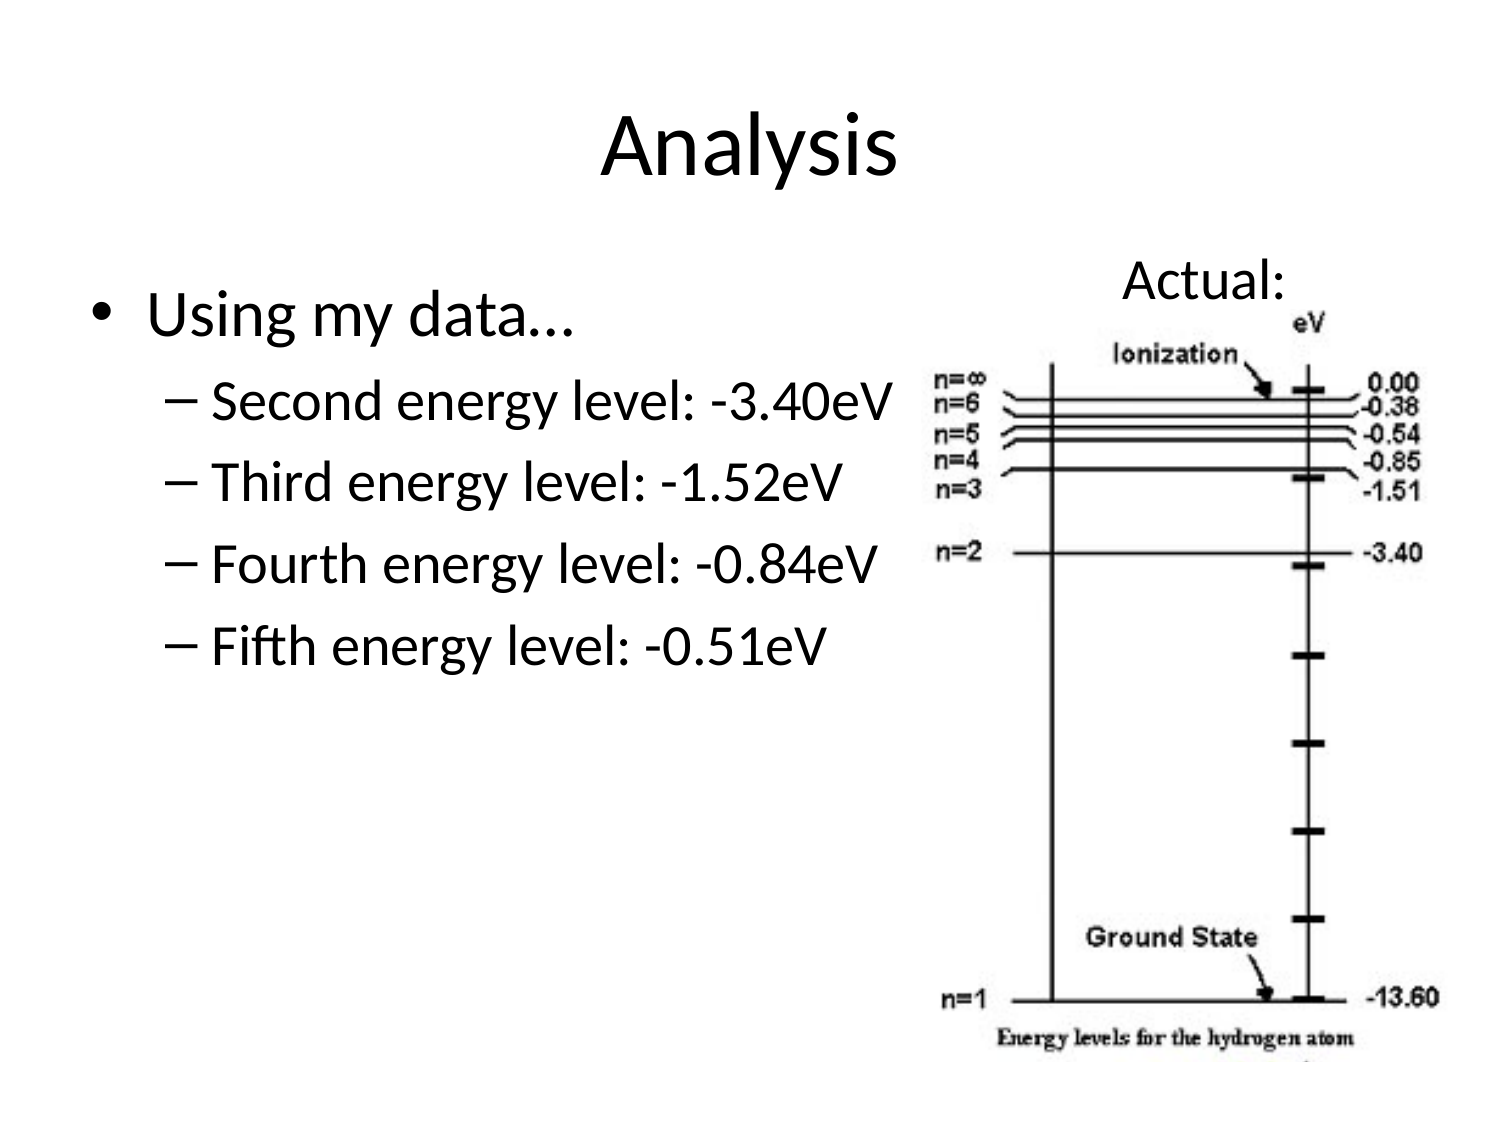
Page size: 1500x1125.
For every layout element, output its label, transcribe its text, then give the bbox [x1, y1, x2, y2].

text_box Actual: [1107, 234, 1330, 308]
list Using my data… Second energy level: -3.40eV Third energy level: -1.52eV Fourth energy level: -0.84eV Fifth energy level: -0.51eV [75, 262, 939, 1005]
title Analysis [75, 45, 1425, 233]
picture [921, 309, 1453, 1062]
